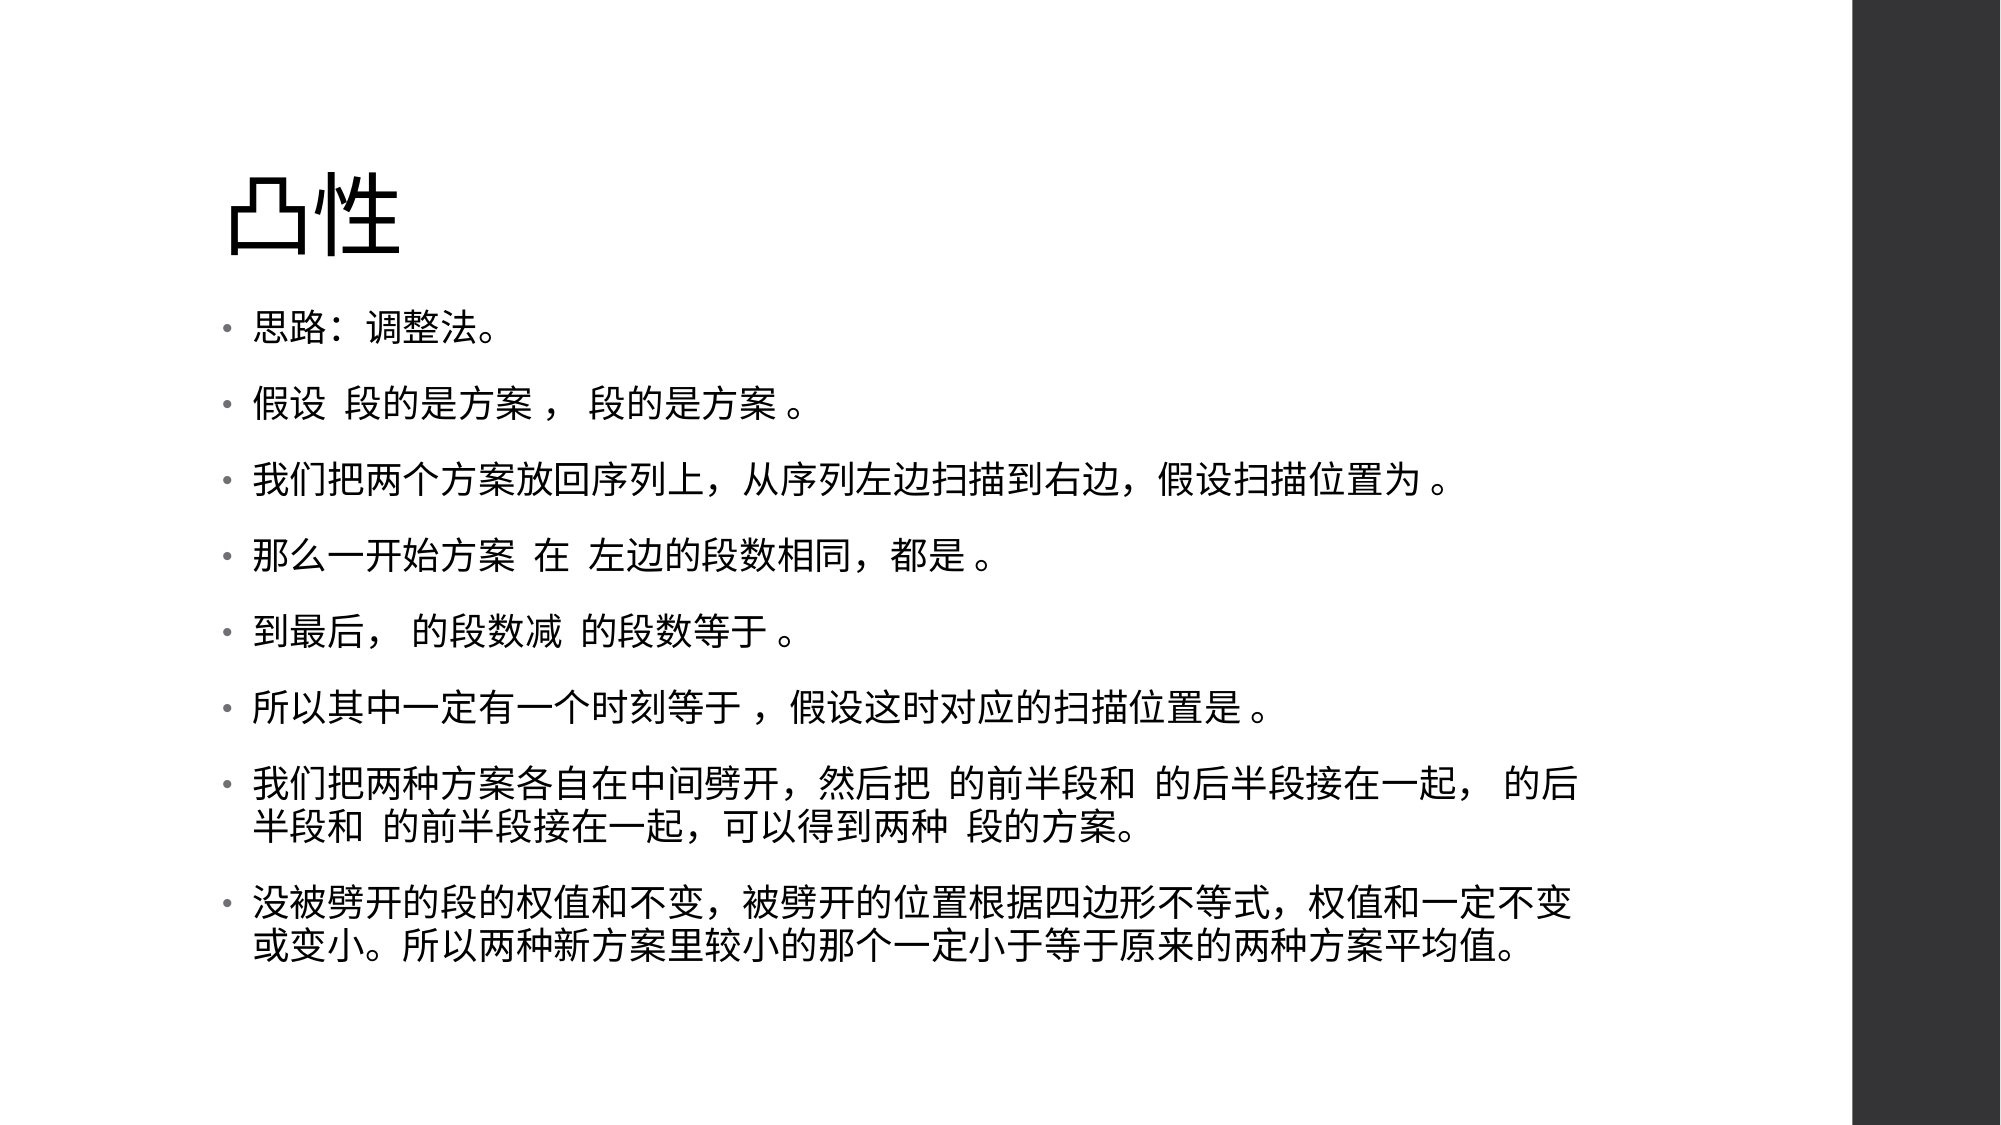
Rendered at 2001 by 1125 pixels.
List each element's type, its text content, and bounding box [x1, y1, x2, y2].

title 凸性 [206, 60, 1797, 278]
